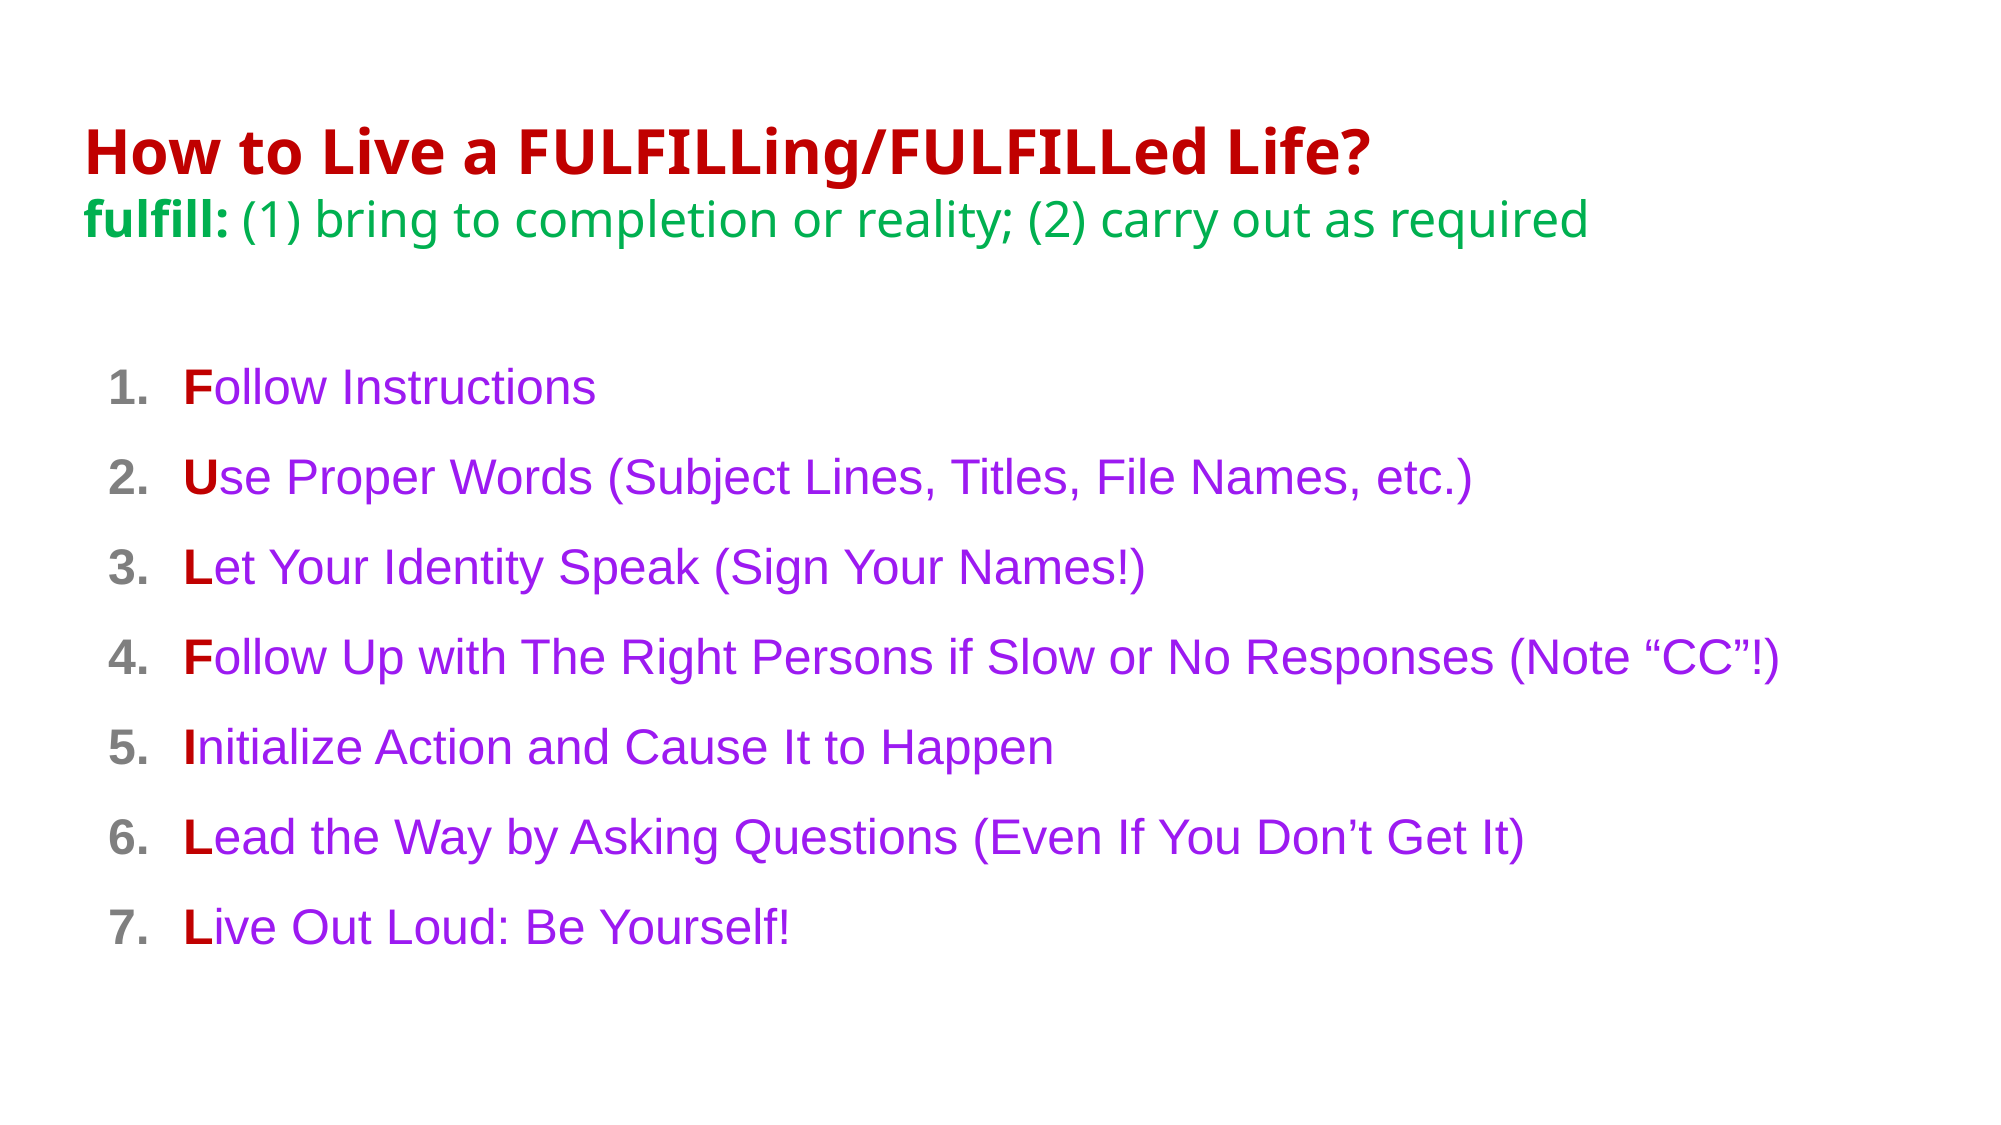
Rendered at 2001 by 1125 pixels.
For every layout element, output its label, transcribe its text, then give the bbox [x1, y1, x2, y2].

list Follow Instructions Use Proper Words (Subject Lines, Titles, File Names, etc.) Let Your Identity Speak (Sign Your Names!) Follow Up with The Right Persons if Slow or No Responses (Note “CC”!) Initialize Action and Cause It to Happen Lead the Way by Asking Questions (Even If You Don’t Get It) Live Out Loud: Be Yourself! [68, 309, 1932, 985]
title How to Live a FULFILLing/FULFILLed Life? fulfill: (1) bring to completion or reality; (2) carry out as required [68, 97, 1932, 234]
